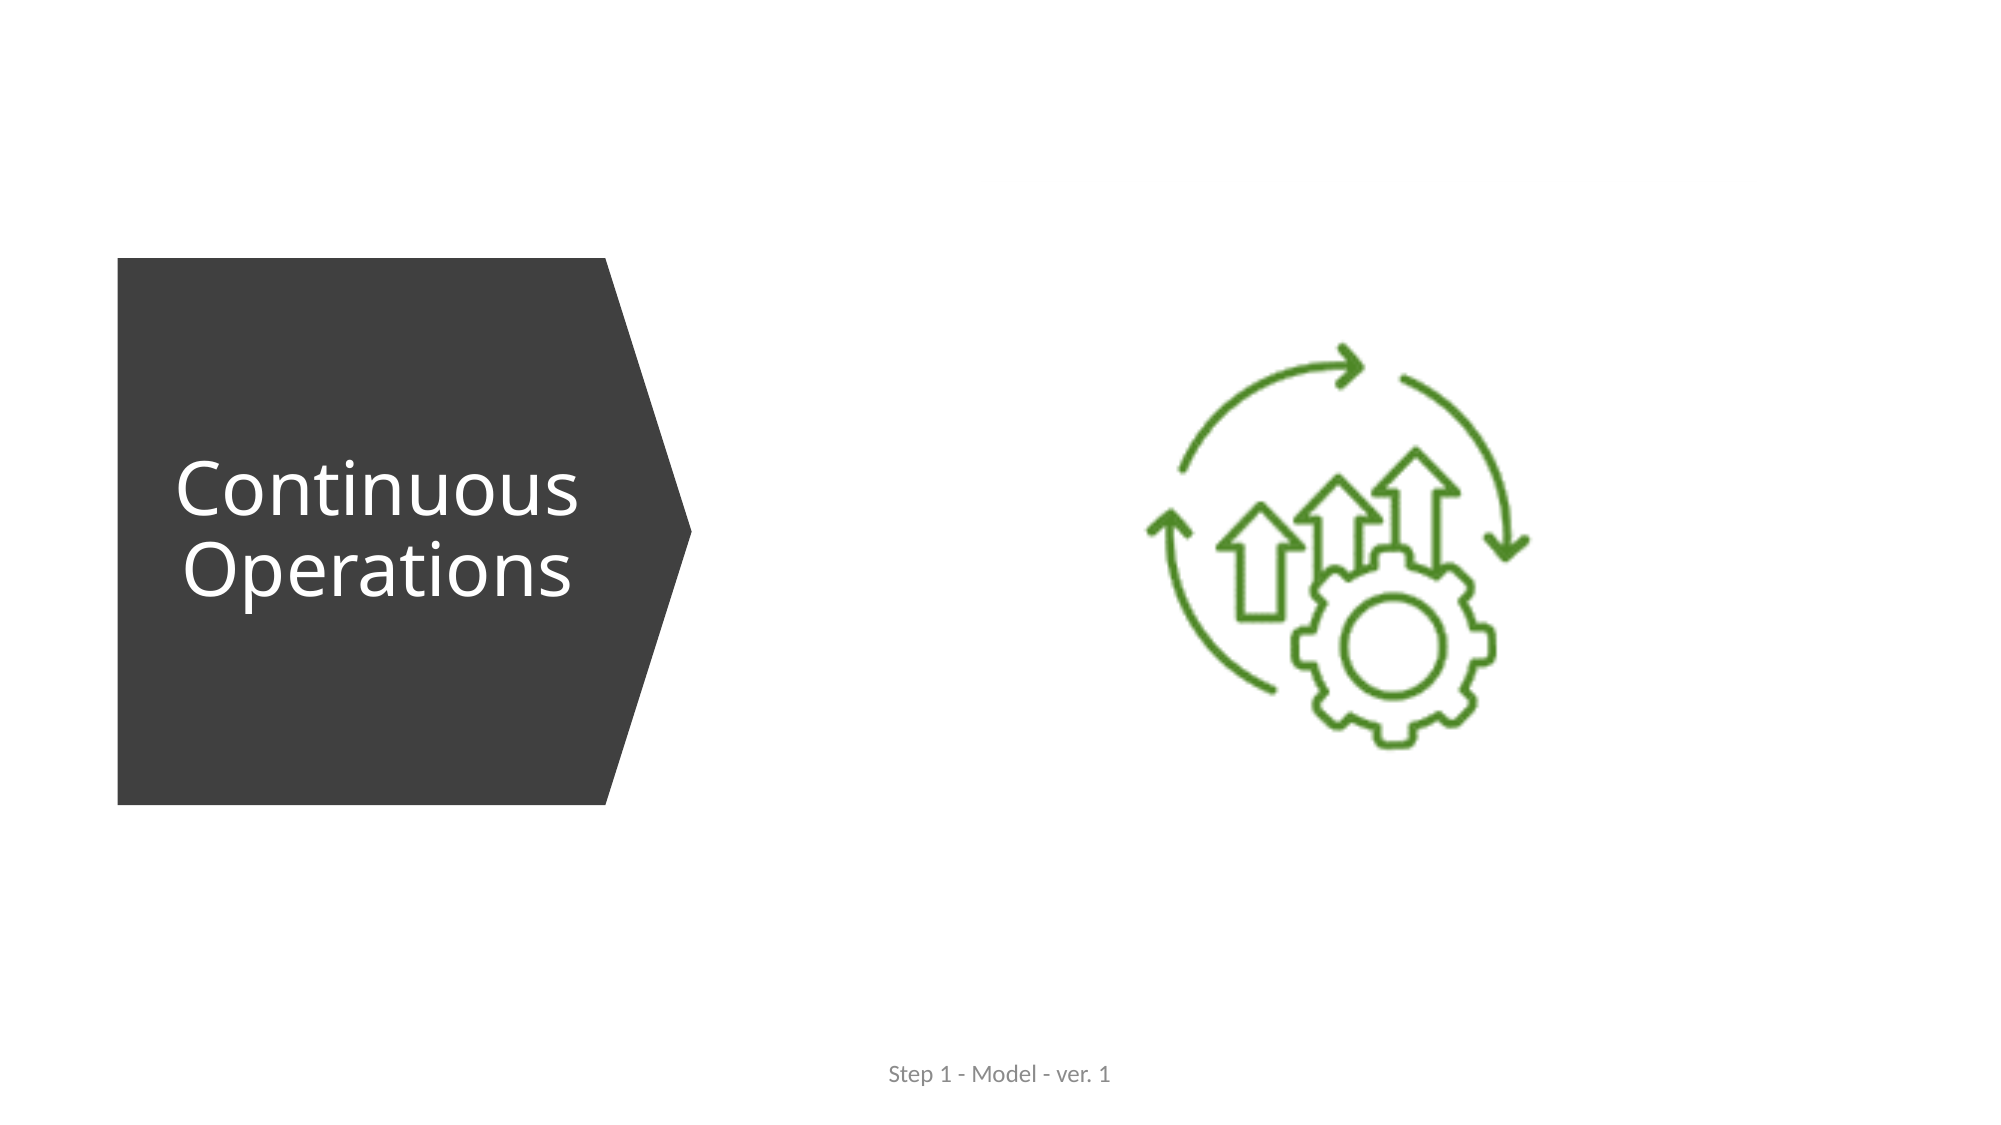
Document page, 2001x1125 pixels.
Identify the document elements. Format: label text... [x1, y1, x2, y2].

picture [980, 180, 1757, 921]
title Continuous Operations [154, 322, 600, 741]
footer Step 1 - Model - ver. 1 [662, 1042, 1338, 1103]
text_box [116, 257, 693, 807]
